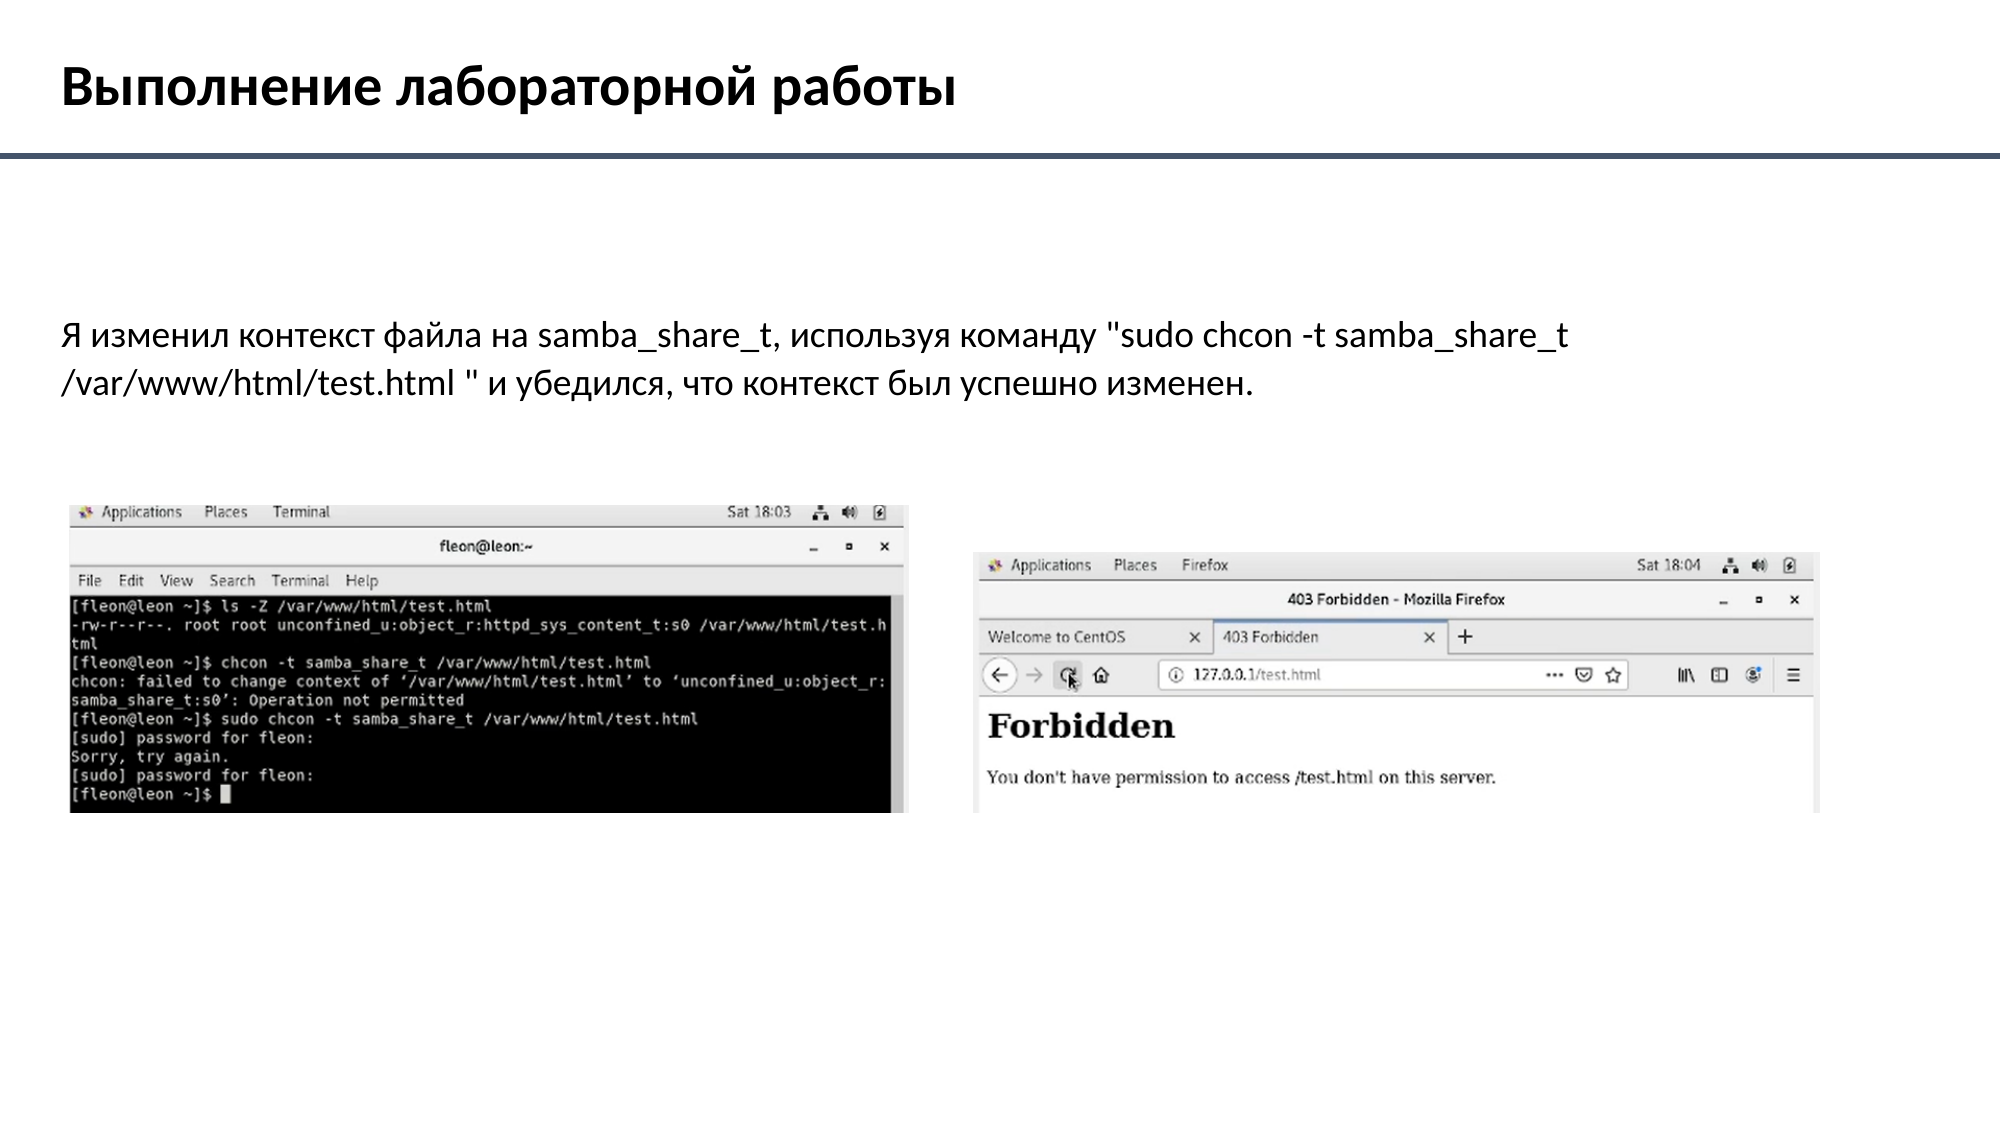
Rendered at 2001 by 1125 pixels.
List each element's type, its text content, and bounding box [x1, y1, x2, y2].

text_box Выполнение лабораторной работы [46, 40, 1225, 125]
picture [69, 505, 909, 813]
picture [973, 552, 1820, 813]
text_box Я изменил контекст файла на samba_share_t, используя команду "sudo chcon -t samba_share_t /var/www/html/test.html " и убедился, что контекст был успешно изменен. [46, 299, 1844, 411]
